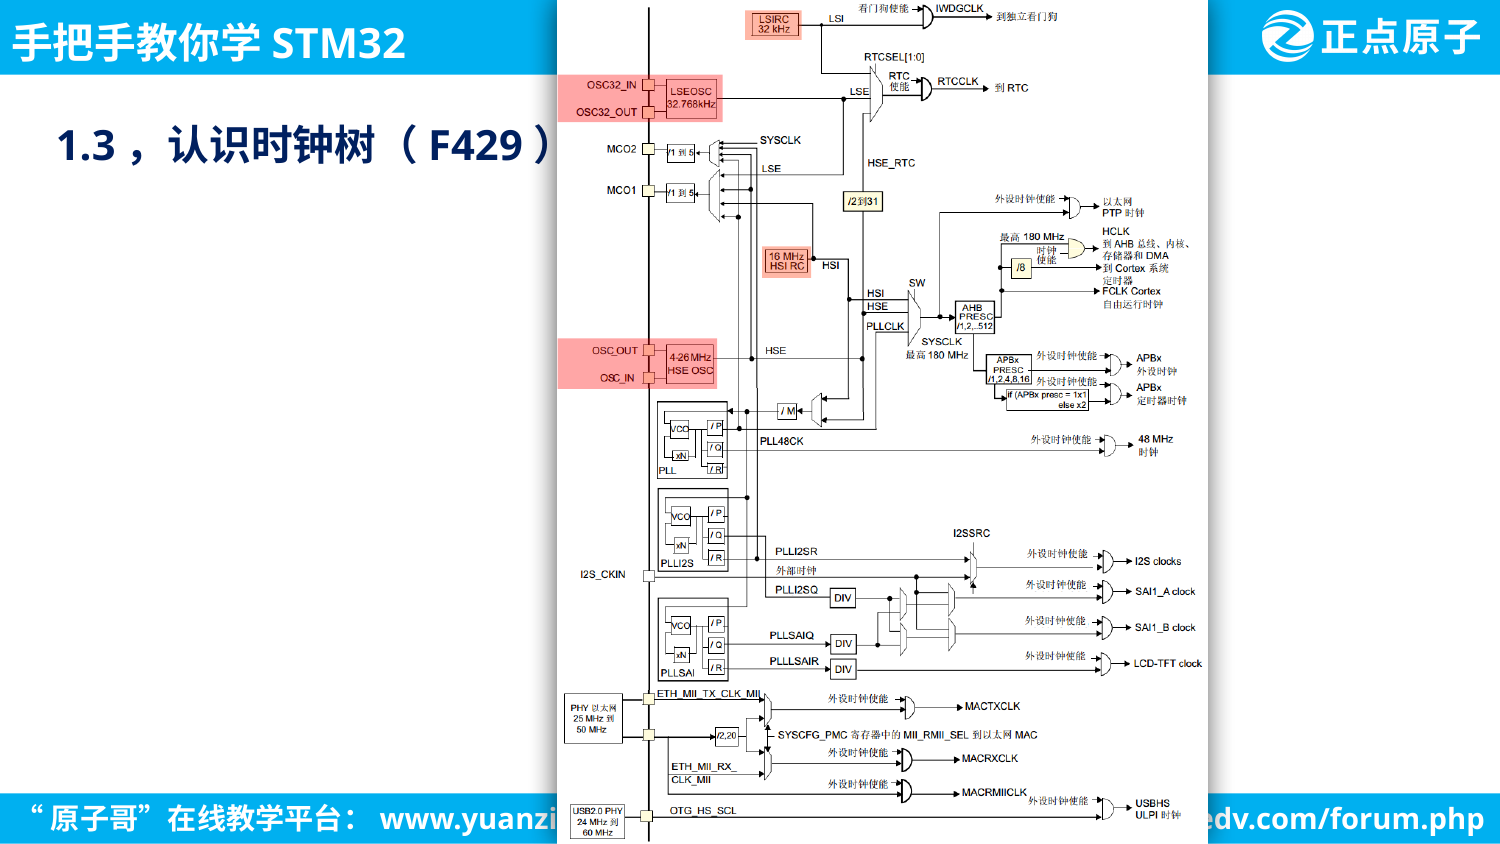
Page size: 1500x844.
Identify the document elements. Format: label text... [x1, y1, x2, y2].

picture [1391, 45, 1397, 53]
text_box [1225, 0, 1500, 76]
picture [1445, 21, 1479, 54]
picture [1364, 45, 1370, 53]
text_box 手把手教你学STM32 [0, 0, 537, 75]
picture [1431, 44, 1438, 52]
picture [557, 0, 1208, 844]
text_box “原子哥”在线教学平台：www.yuanzige.com [0, 793, 538, 843]
text_box 技术支持论坛：http://www.openedv.com/forum.php [1224, 793, 1500, 843]
picture [1267, 11, 1313, 45]
picture [1367, 18, 1396, 42]
text_box 1.3，认识时钟树（F429） [48, 89, 534, 173]
picture [1404, 20, 1438, 54]
picture [1263, 27, 1307, 61]
picture [1322, 21, 1357, 52]
picture [1412, 44, 1418, 52]
